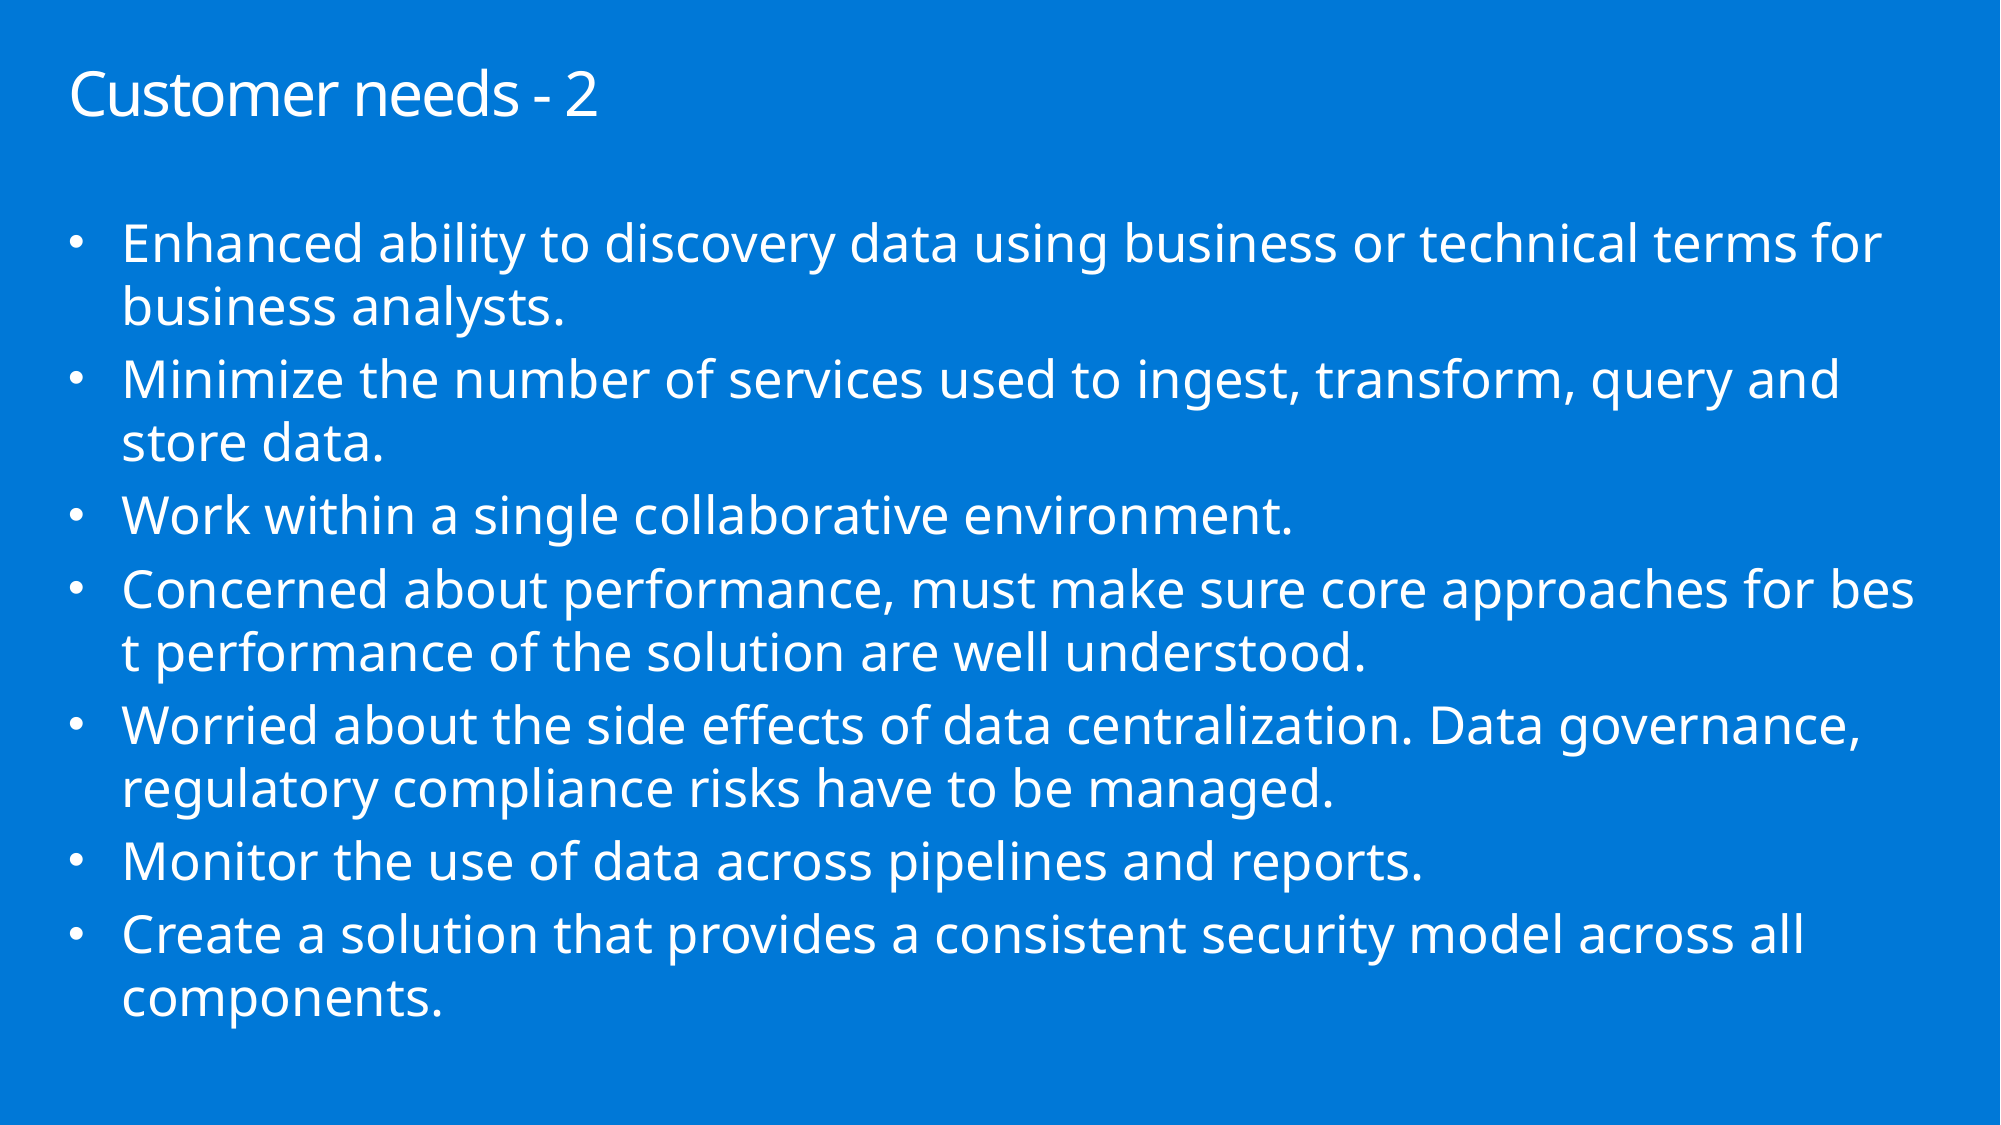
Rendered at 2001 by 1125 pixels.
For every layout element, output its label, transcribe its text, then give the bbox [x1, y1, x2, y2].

list Enhanced ability to discovery data using business or technical terms for business analysts. Minimize the number of services used to ingest, transform, query and store data. Work within a single collaborative environment. Concerned about performance, must make sure core approaches for best performance of the solution are well understood. Worried about the side effects of data centralization. Data governance, regulatory compliance risks have to be managed. Monitor the use of data across pipelines and reports. Create a solution that provides a consistent security model across all components. [44, 195, 1956, 1043]
title Customer needs - 2 [44, 47, 1957, 196]
